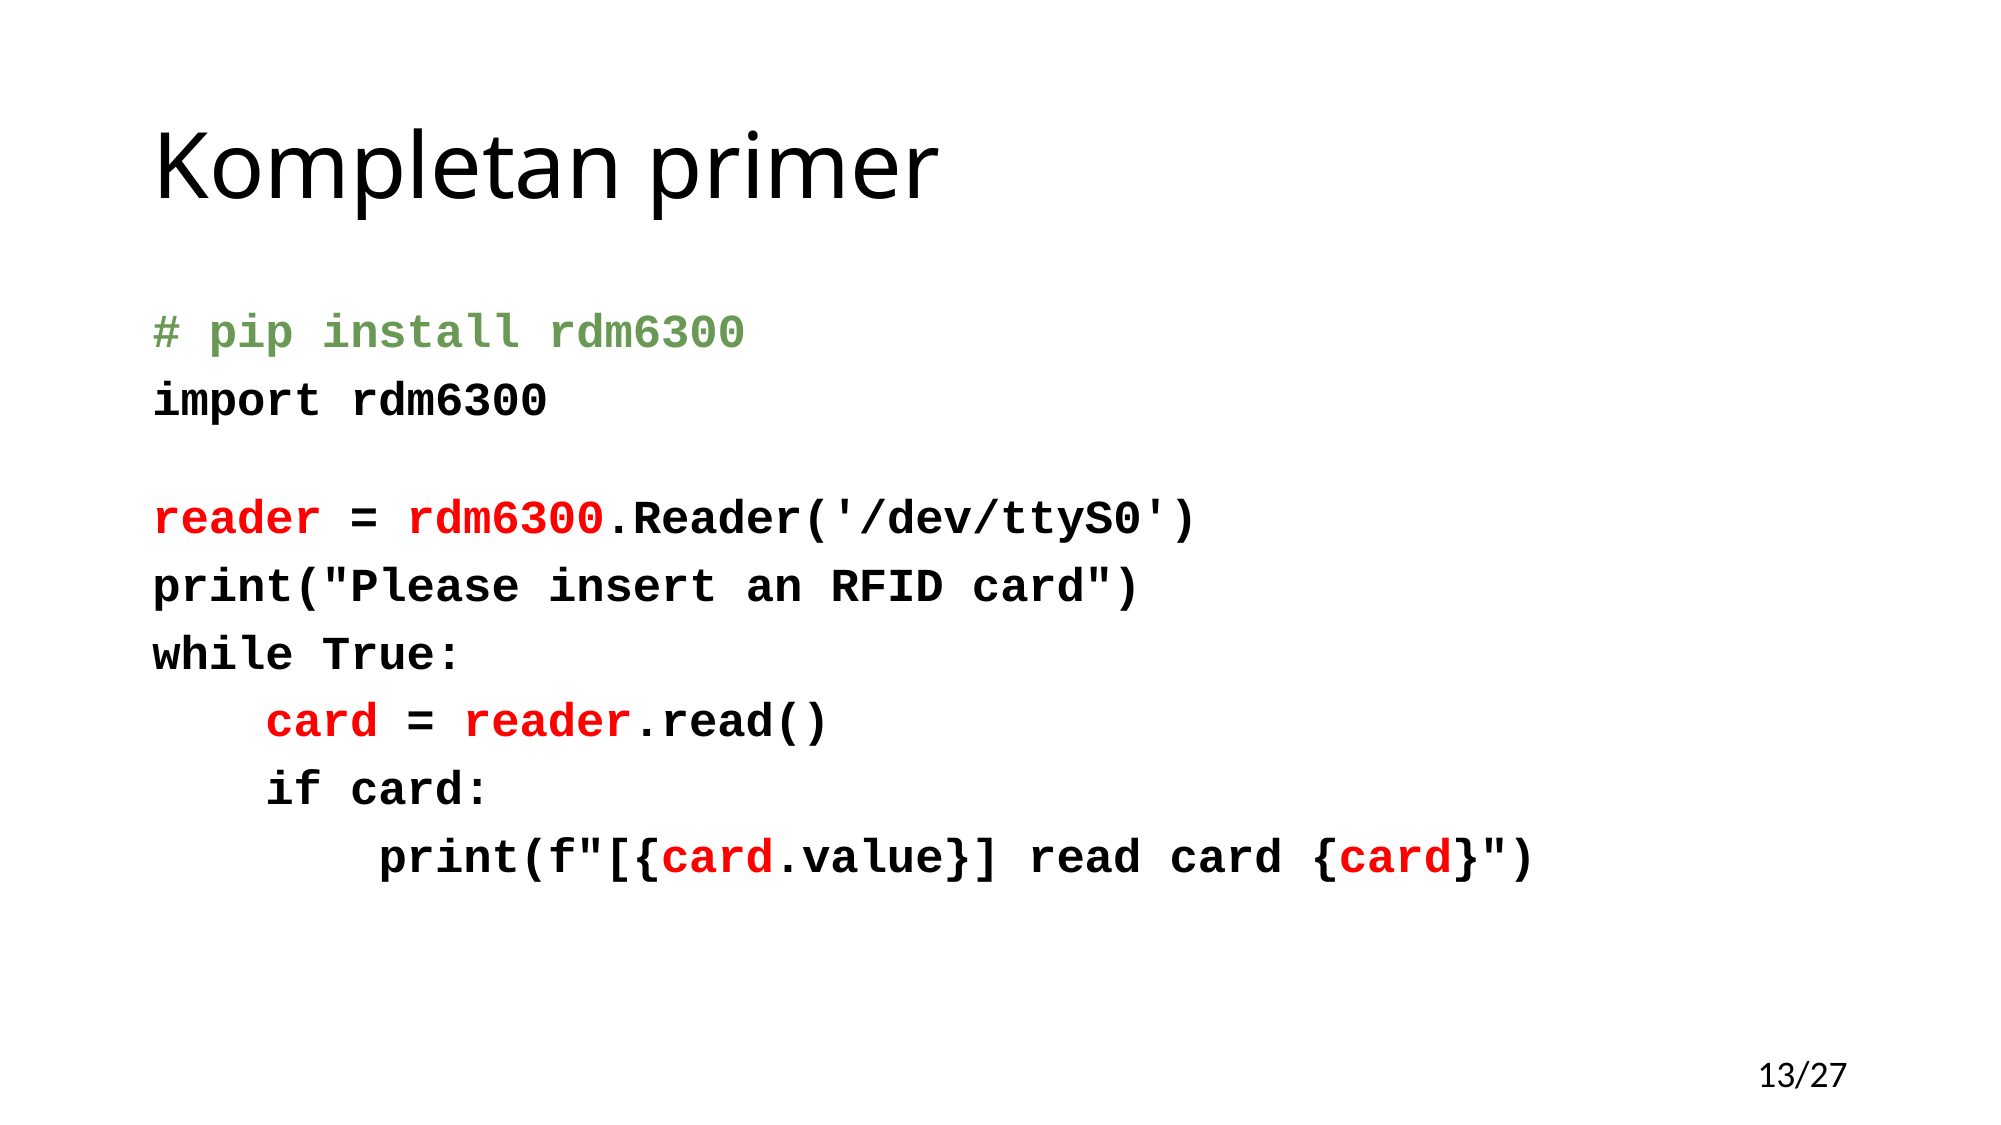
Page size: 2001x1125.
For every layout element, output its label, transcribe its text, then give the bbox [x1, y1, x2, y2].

title Kompletan primer [137, 59, 1863, 278]
list # pip install rdm6300 import rdm6300 reader = rdm6300.Reader('/dev/ttyS0') print("Please insert an RFID card") while True: card = reader.read() if card: print(f"[{card.value}] read card {card}") [137, 299, 1863, 1014]
